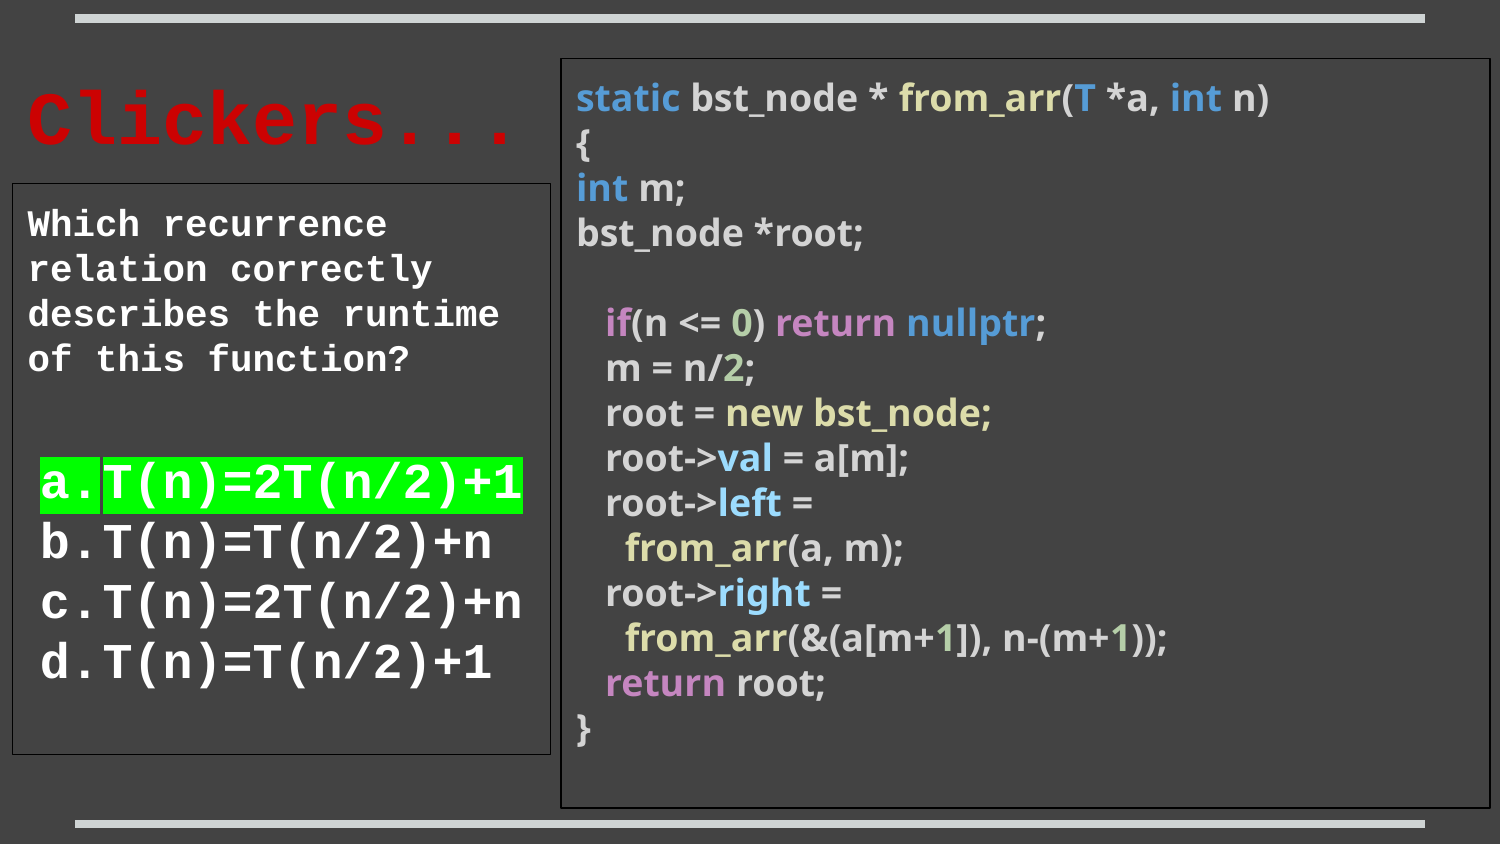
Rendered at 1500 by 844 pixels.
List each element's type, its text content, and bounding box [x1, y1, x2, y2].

list static bst_node * from_arr(T *a, int n) { int m; bst_node *root; if(n <= 0) return nullptr; m = n/2; root = new bst_node; root->val = a[m]; root->left = from_arr(a, m); root->right = from_arr(&(a[m+1]), n-(m+1)); return root; } [560, 58, 1490, 808]
list Which recurrence relation correctly describes the runtime of this function? T(n)=2T(n/2)+1 T(n)=T(n/2)+n T(n)=2T(n/2)+n T(n)=T(n/2)+1 [12, 183, 551, 755]
title Clickers... [12, 33, 561, 175]
